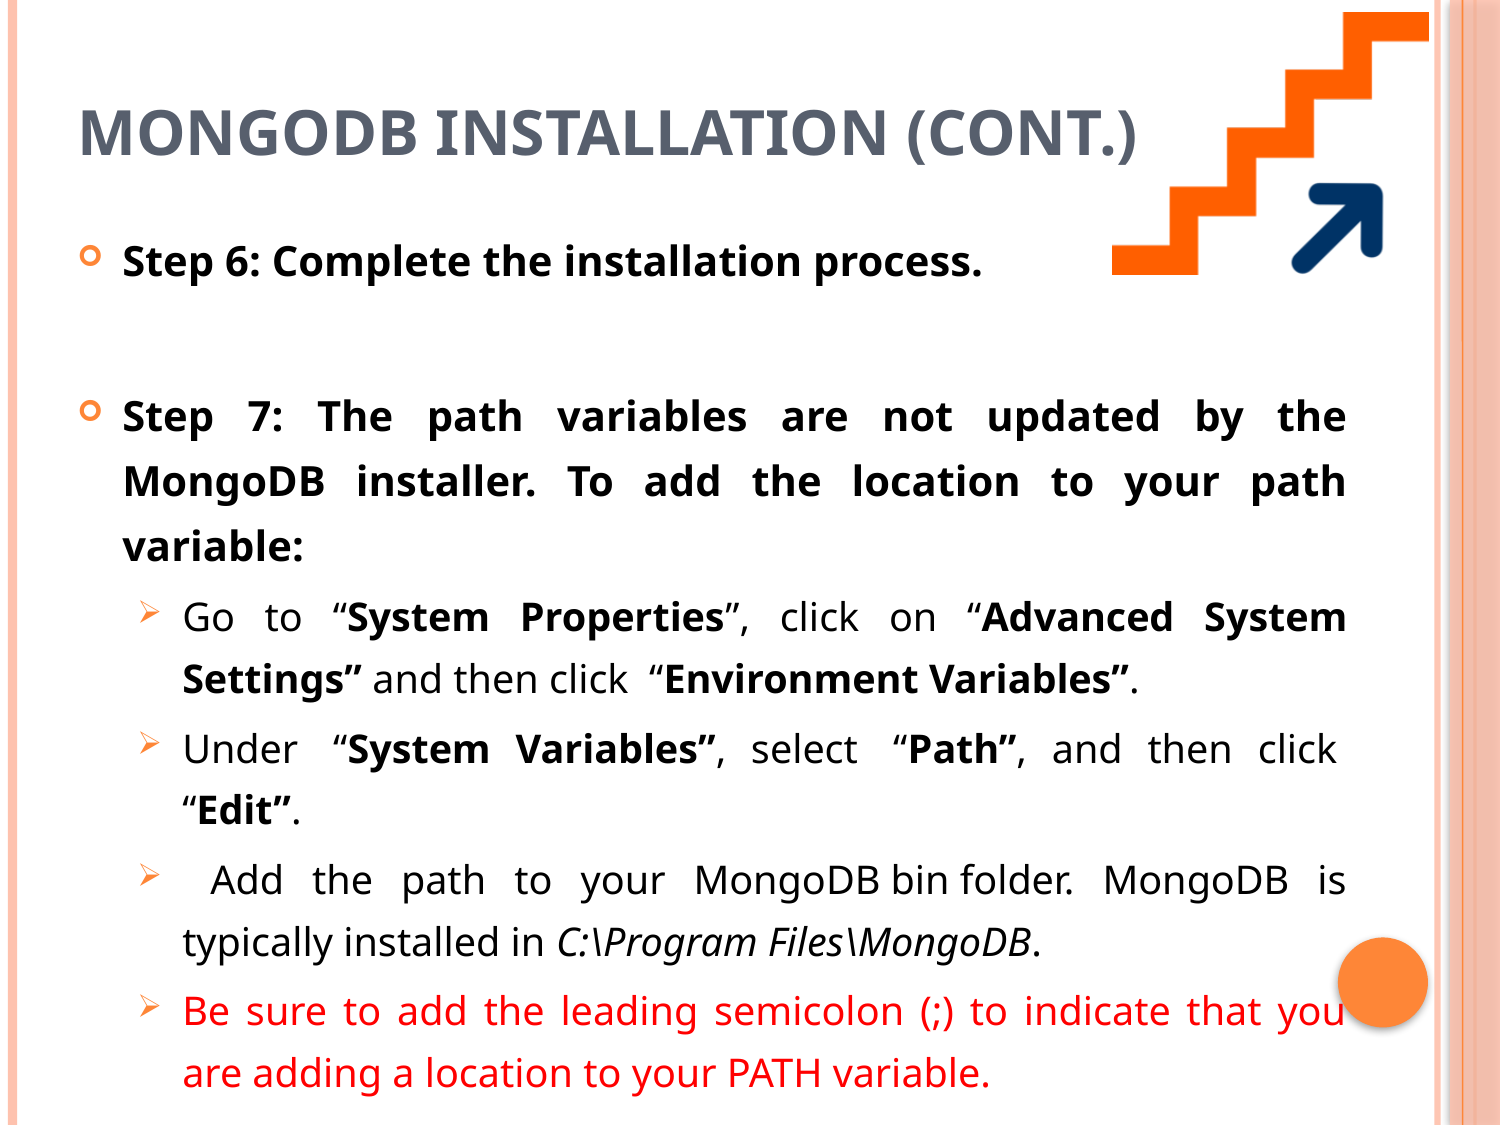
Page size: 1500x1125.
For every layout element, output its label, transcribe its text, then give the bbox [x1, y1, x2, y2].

picture [1111, 11, 1430, 276]
list Step 6: Complete the installation process. Step 7: The path variables are not updated by the MongoDB installer. To add the location to your path variable: Go to “System Properties”, click on “Advanced System Settings” and then click “Environment Variables”. Under “System Variables”, select “Path”, and then click “Edit”. Add the path to your MongoDB bin folder. MongoDB is typically installed in C:\Program Files\MongoDB. Be sure to add the leading semicolon (;) to indicate that you are adding a location to your PATH variable. [62, 212, 1363, 1012]
title MongoDB Installation (cont.) [62, 0, 1288, 175]
